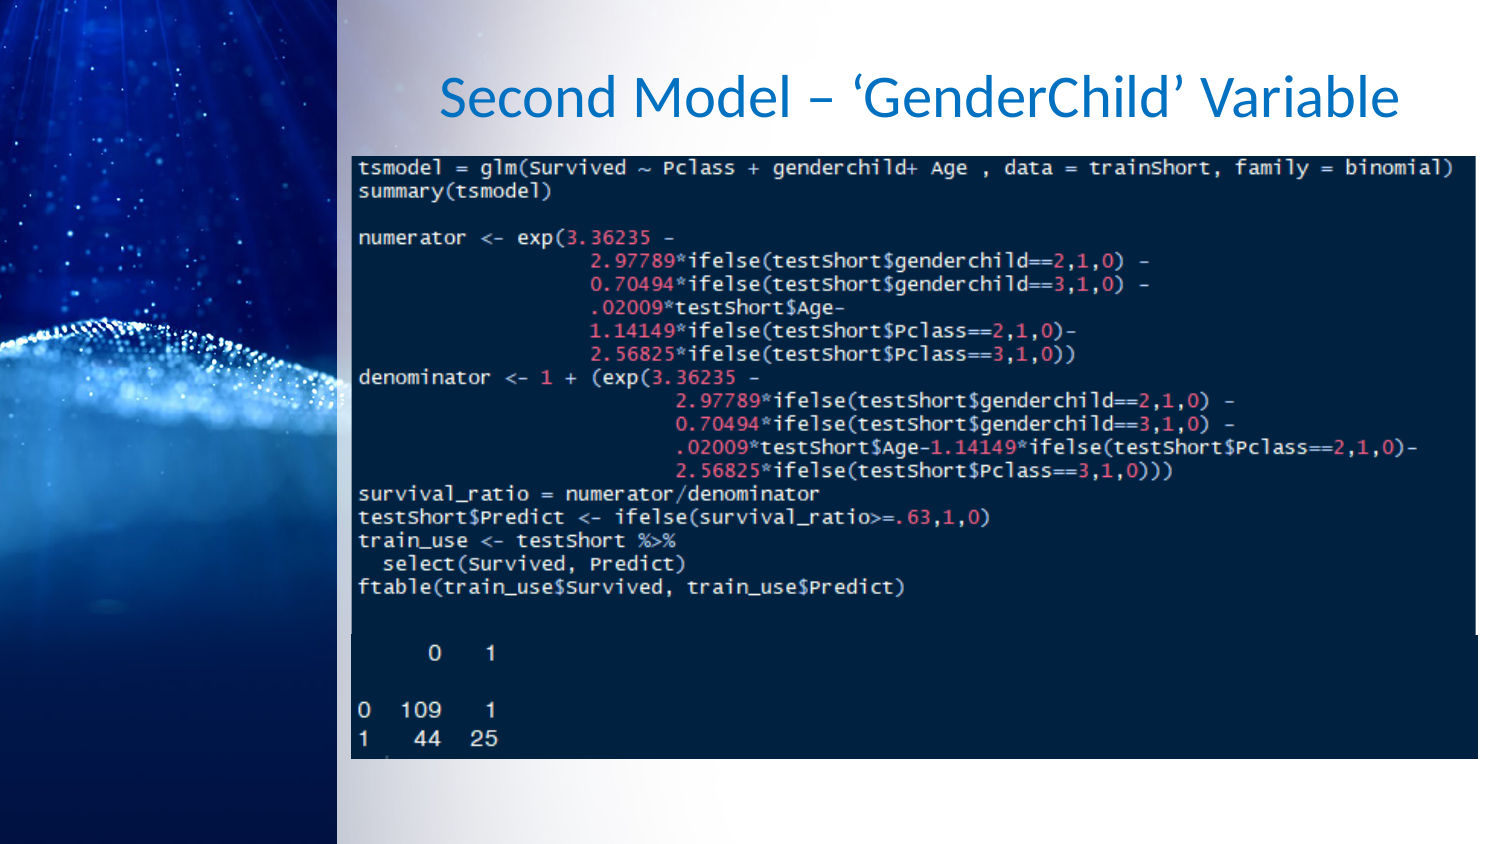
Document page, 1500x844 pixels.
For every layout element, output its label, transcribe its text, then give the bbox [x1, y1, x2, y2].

picture [0, 0, 1500, 844]
title Second Model – ‘GenderChild’ Variable [424, 46, 1427, 141]
